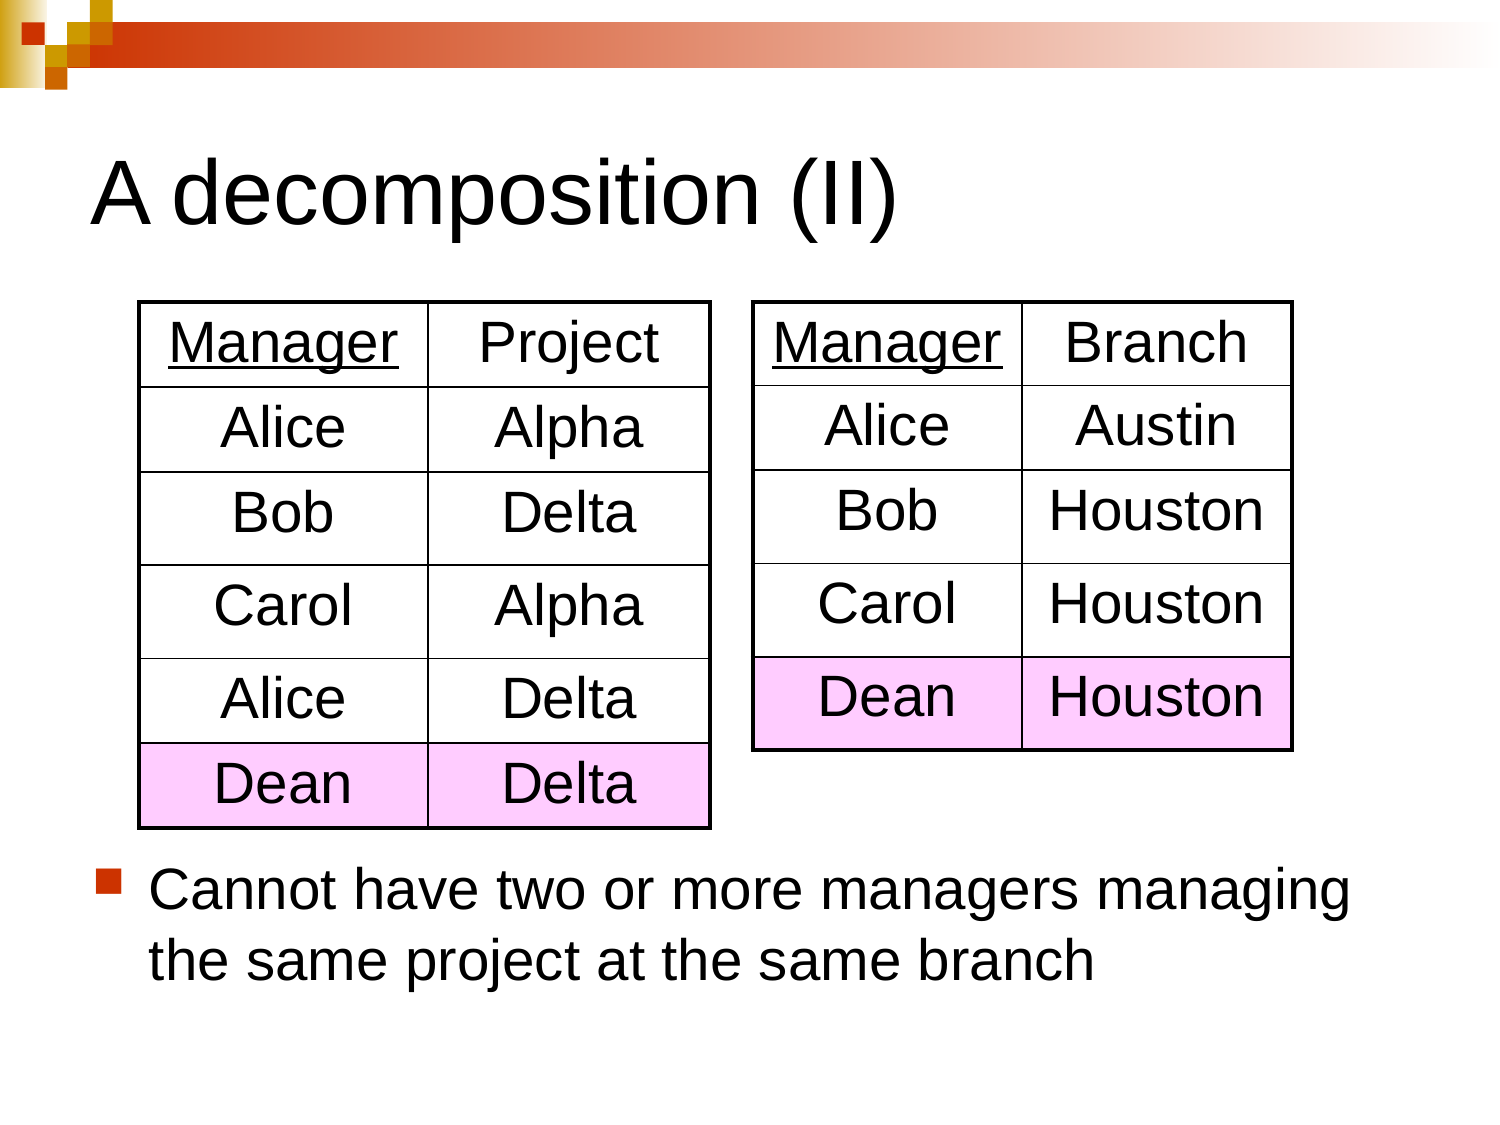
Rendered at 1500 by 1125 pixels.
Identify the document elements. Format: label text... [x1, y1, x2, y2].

table_cell Delta [429, 744, 708, 826]
table_cell Alice [141, 388, 427, 471]
table_cell Bob [141, 473, 427, 564]
table_cell Delta [429, 659, 708, 742]
table_cell Bob [755, 471, 1021, 563]
table_cell Alpha [429, 388, 708, 471]
table_cell Dean [755, 658, 1021, 748]
table_cell Carol [755, 564, 1021, 656]
table_header Branch [1023, 304, 1290, 385]
table_cell Dean [141, 744, 427, 826]
table_header Project [429, 304, 708, 386]
table_cell Houston [1023, 658, 1290, 748]
table_cell Delta [429, 473, 708, 564]
table_cell Alice [141, 659, 427, 742]
table_header Manager [755, 304, 1021, 385]
table_cell Alice [755, 386, 1021, 469]
title A decomposition (II) [74, 74, 1426, 301]
table_cell Houston [1023, 471, 1290, 563]
table_cell Houston [1023, 564, 1290, 656]
table_cell Alpha [429, 566, 708, 658]
table_cell Carol [141, 566, 427, 658]
list Cannot have two or more managers managing the same project at the same branch [77, 843, 1428, 1064]
table_header Manager [141, 304, 427, 386]
table_cell Austin [1023, 386, 1290, 469]
